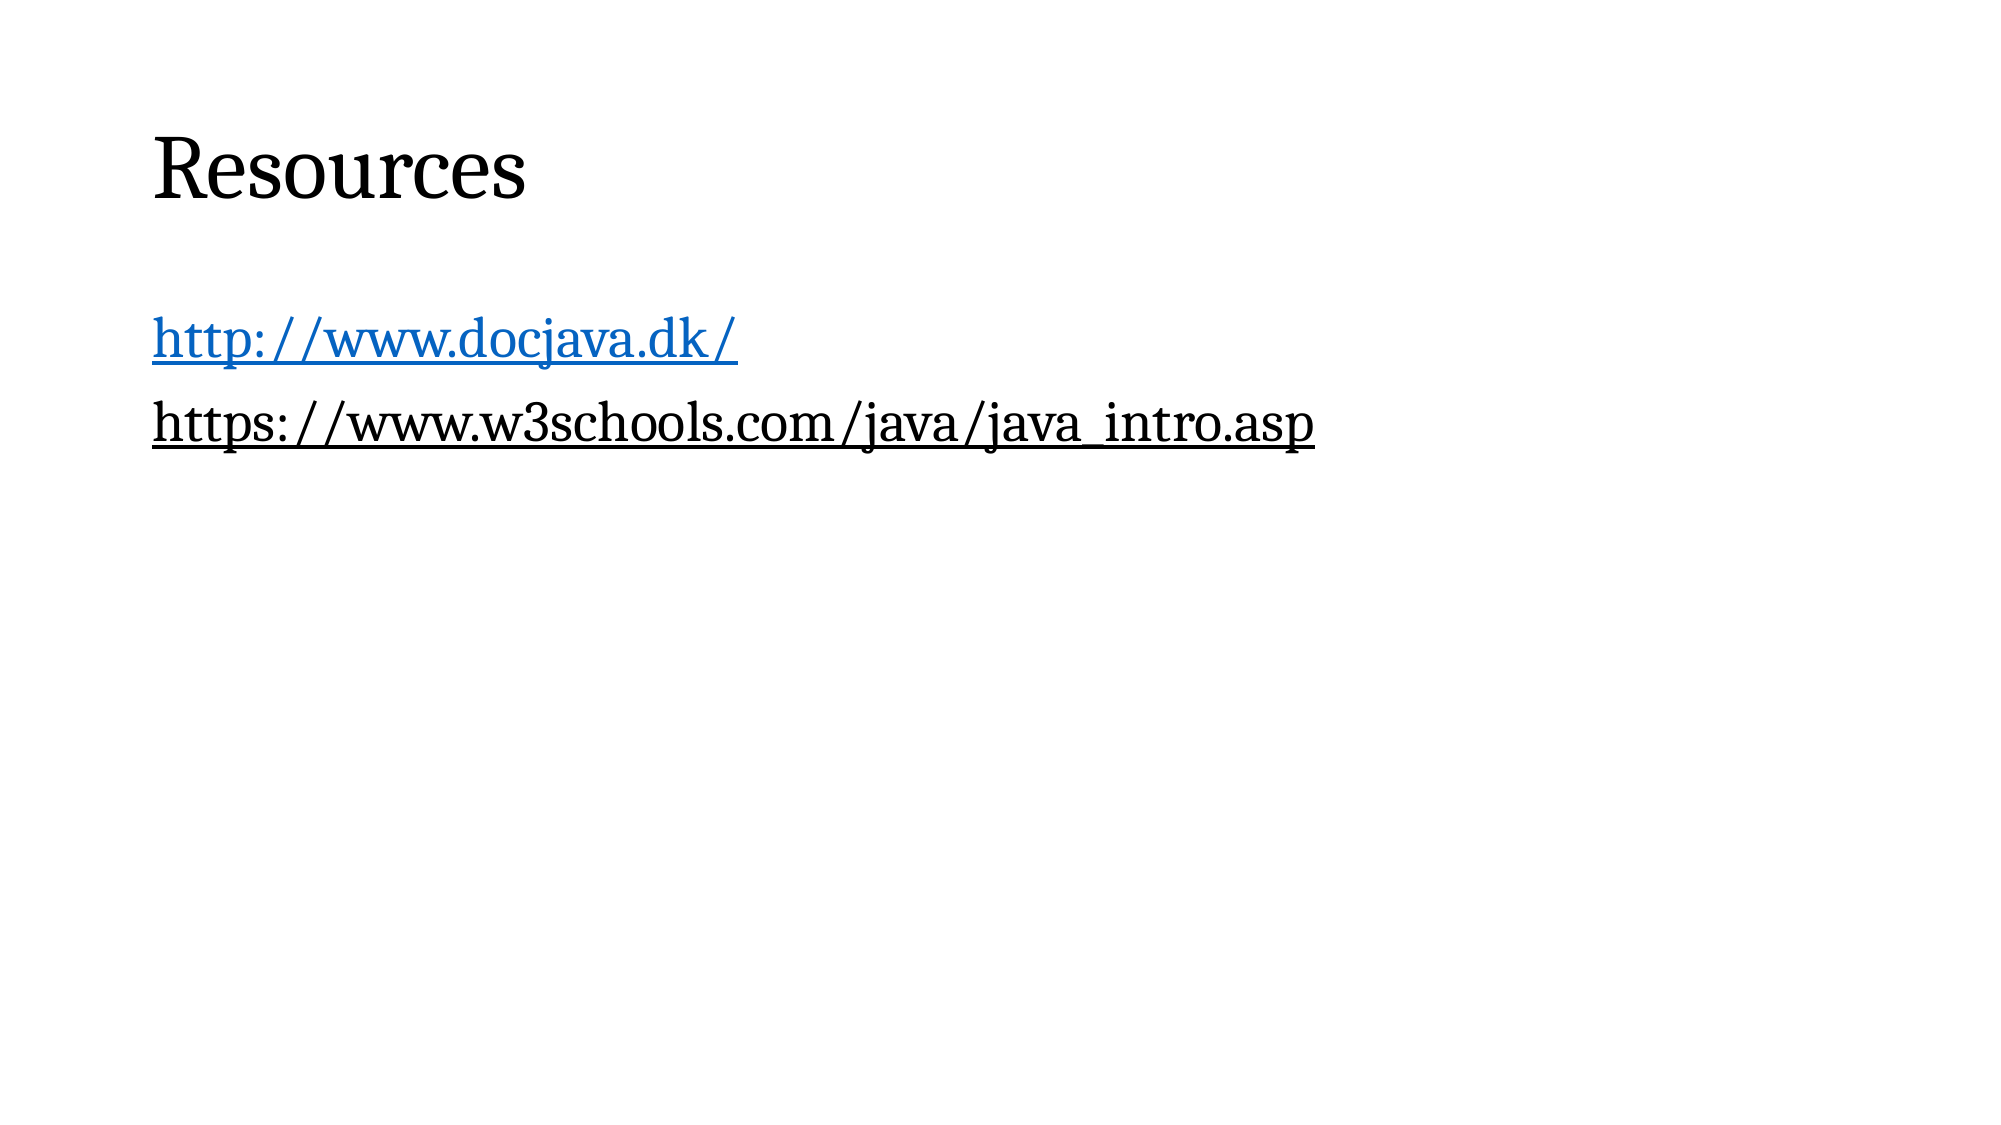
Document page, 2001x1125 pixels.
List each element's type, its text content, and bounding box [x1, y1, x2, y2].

list http://www.docjava.dk/ https://www.w3schools.com/java/java_intro.asp [137, 299, 1863, 1014]
title Resources [137, 59, 1863, 278]
